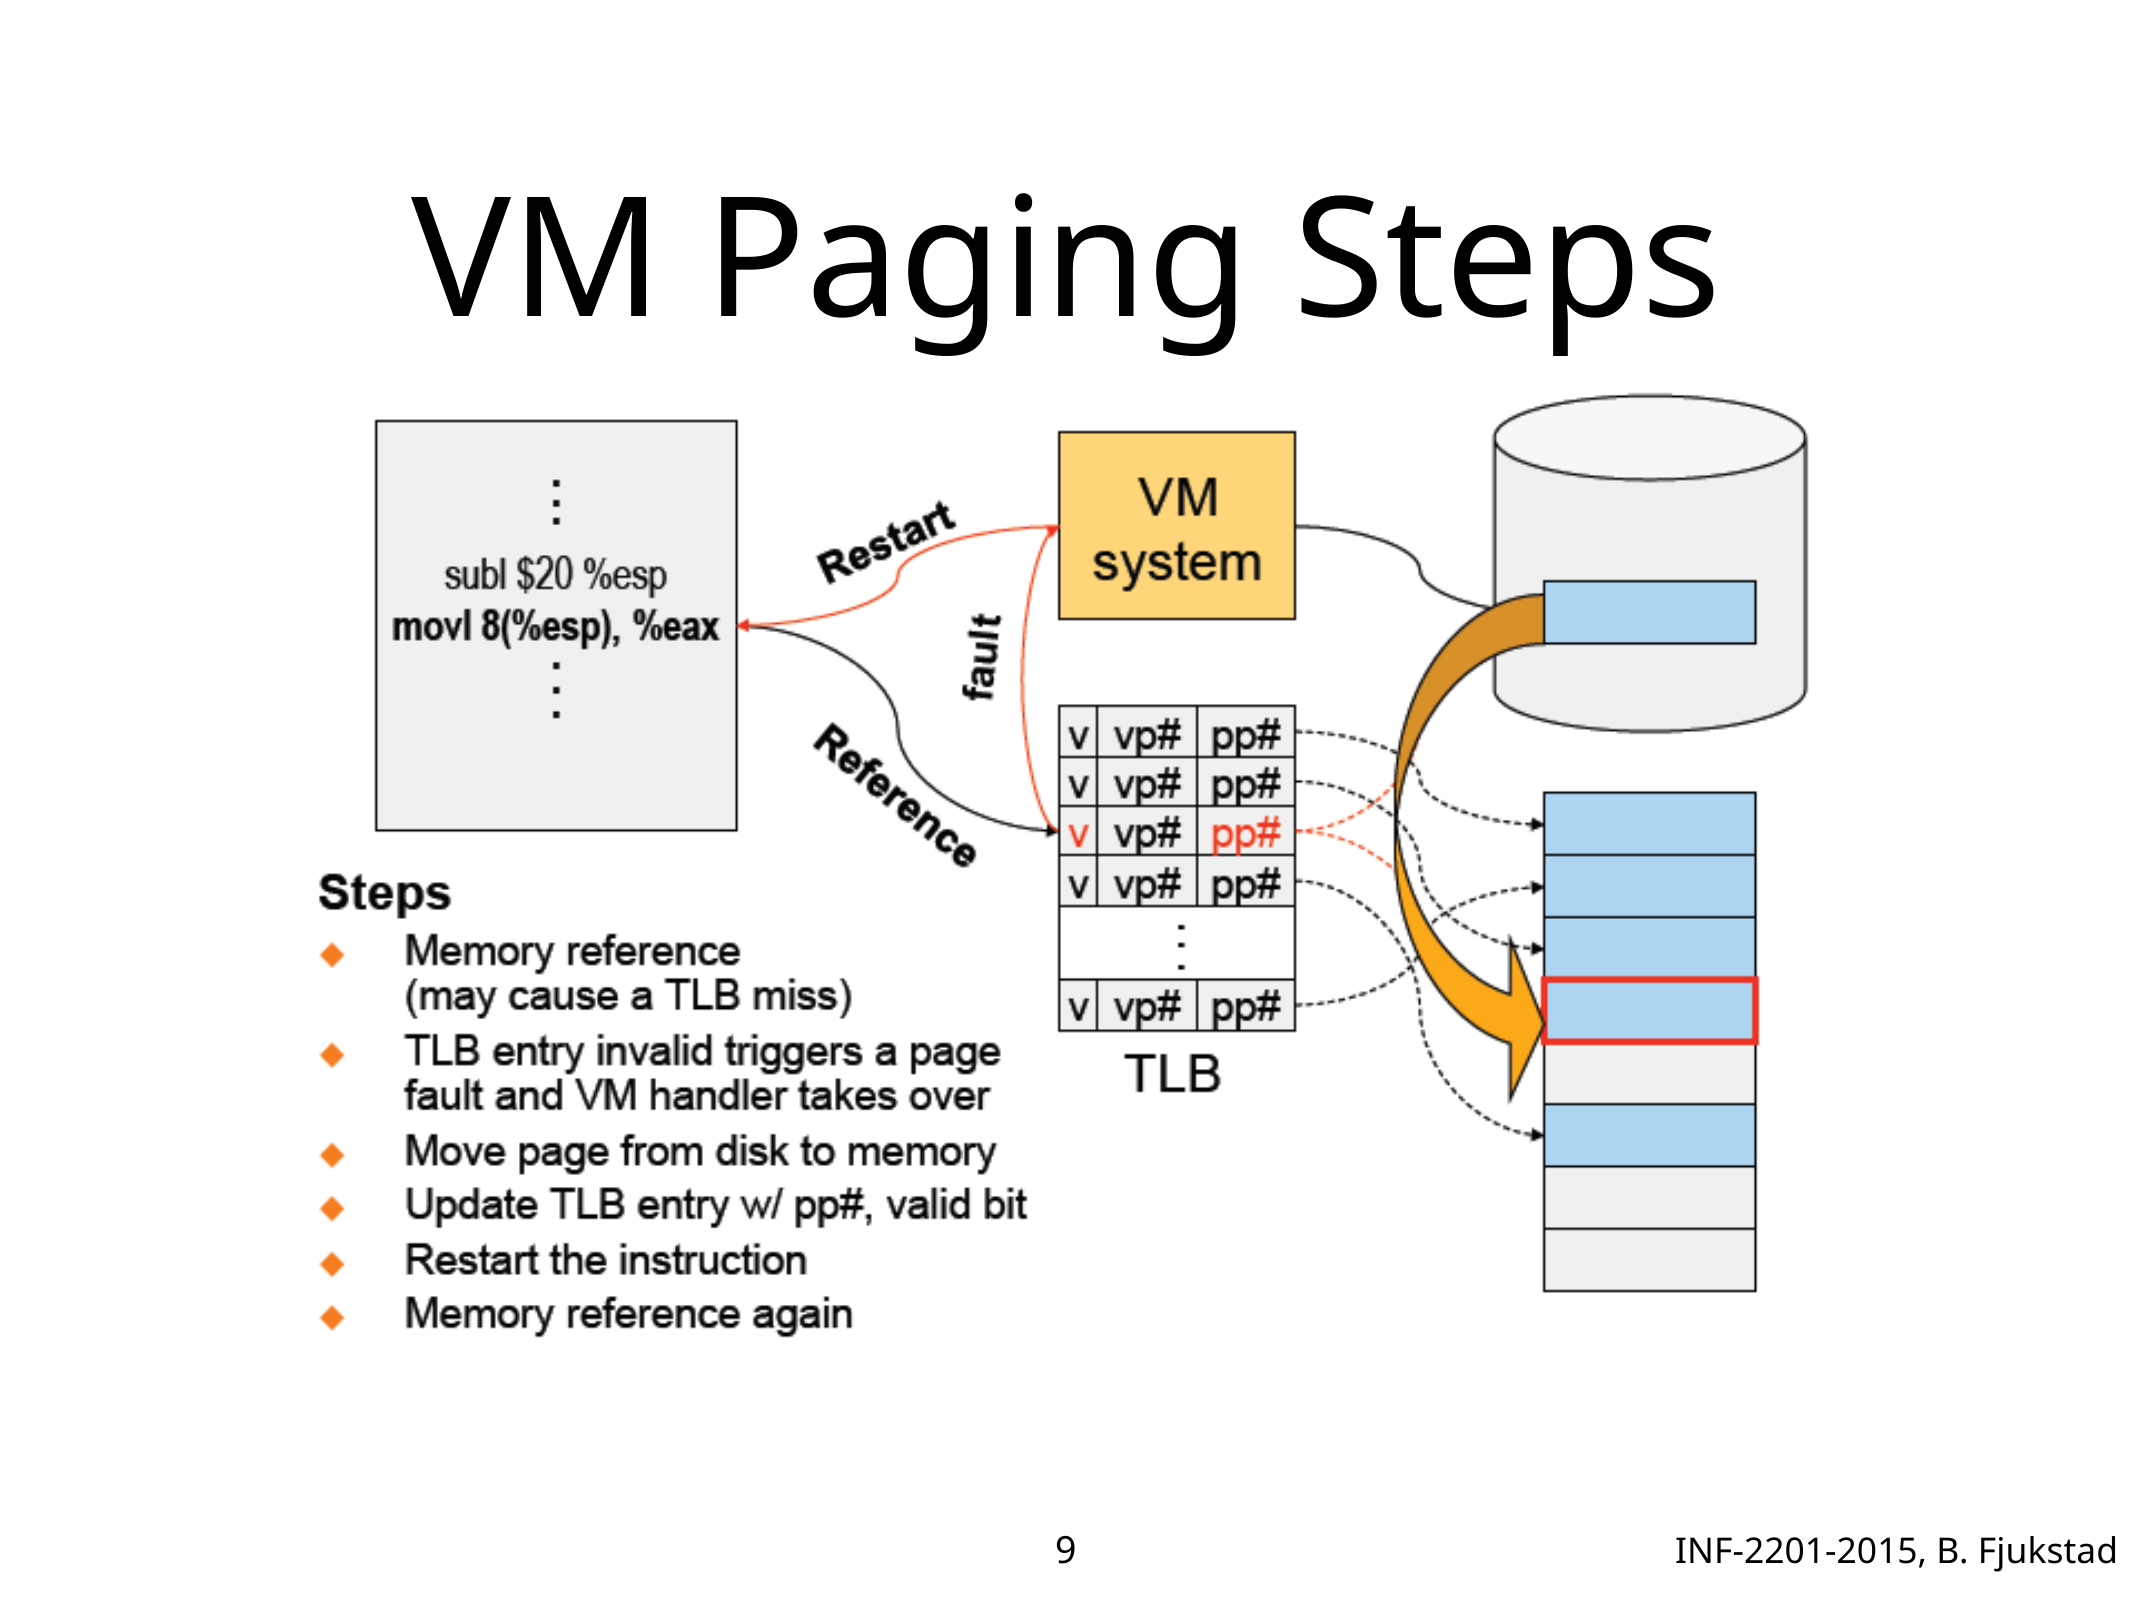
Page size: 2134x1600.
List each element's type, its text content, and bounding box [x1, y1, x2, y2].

slide_number 9 [1034, 1517, 1097, 1581]
title VM Paging Steps [155, 72, 1978, 428]
picture [309, 376, 1824, 1344]
